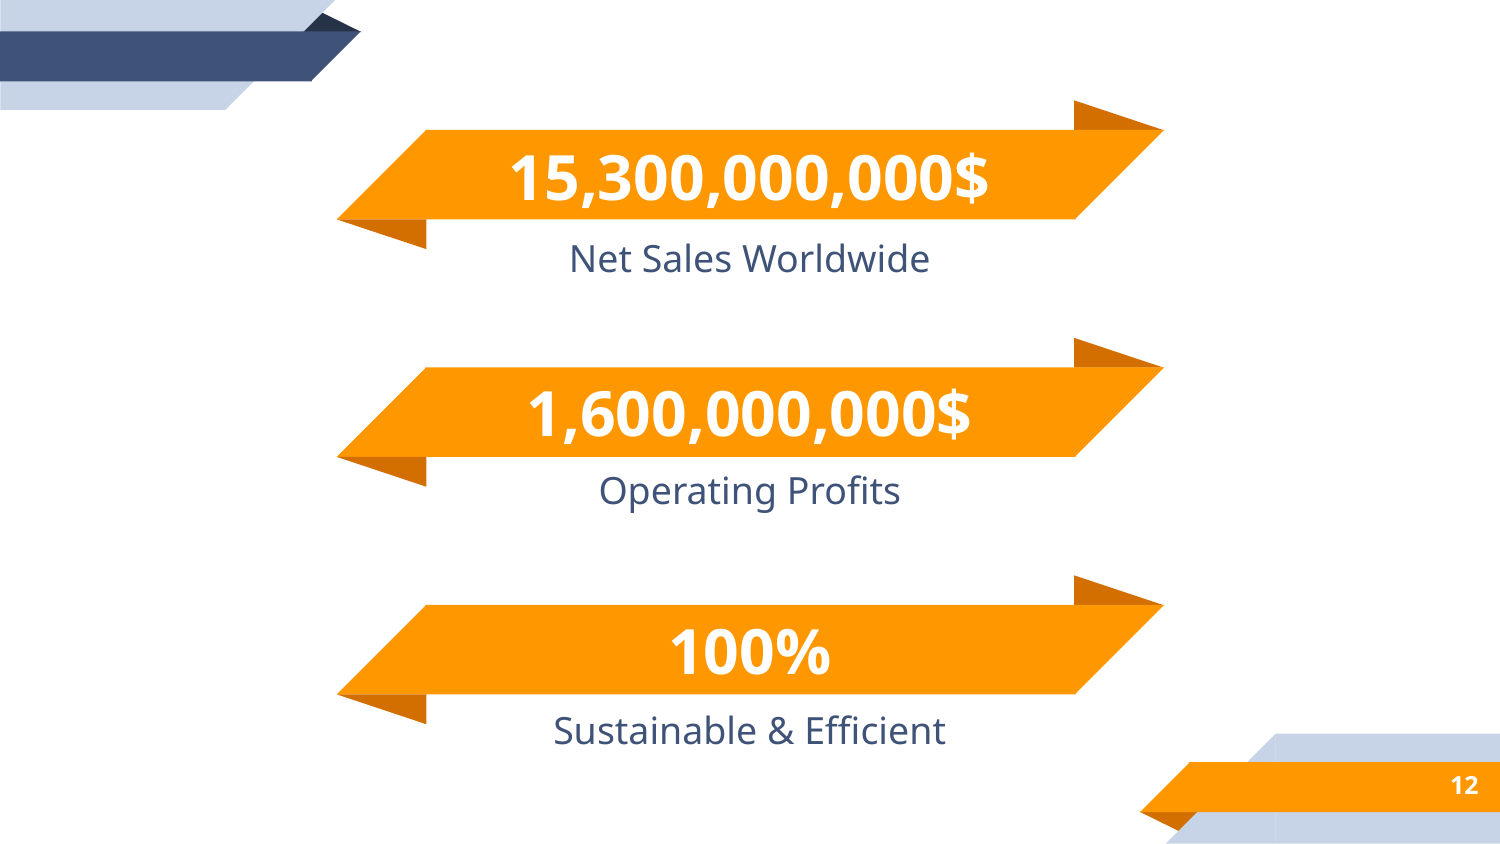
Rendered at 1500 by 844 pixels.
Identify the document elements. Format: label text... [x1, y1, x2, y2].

slide_number ‹#› [1249, 760, 1494, 813]
subtitle Net Sales Worldwide [428, 258, 1072, 295]
subtitle Operating Profits [428, 495, 1072, 524]
subtitle Sustainable & Efficient [428, 733, 1072, 764]
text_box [336, 100, 1165, 250]
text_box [336, 575, 1165, 725]
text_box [336, 337, 1165, 487]
